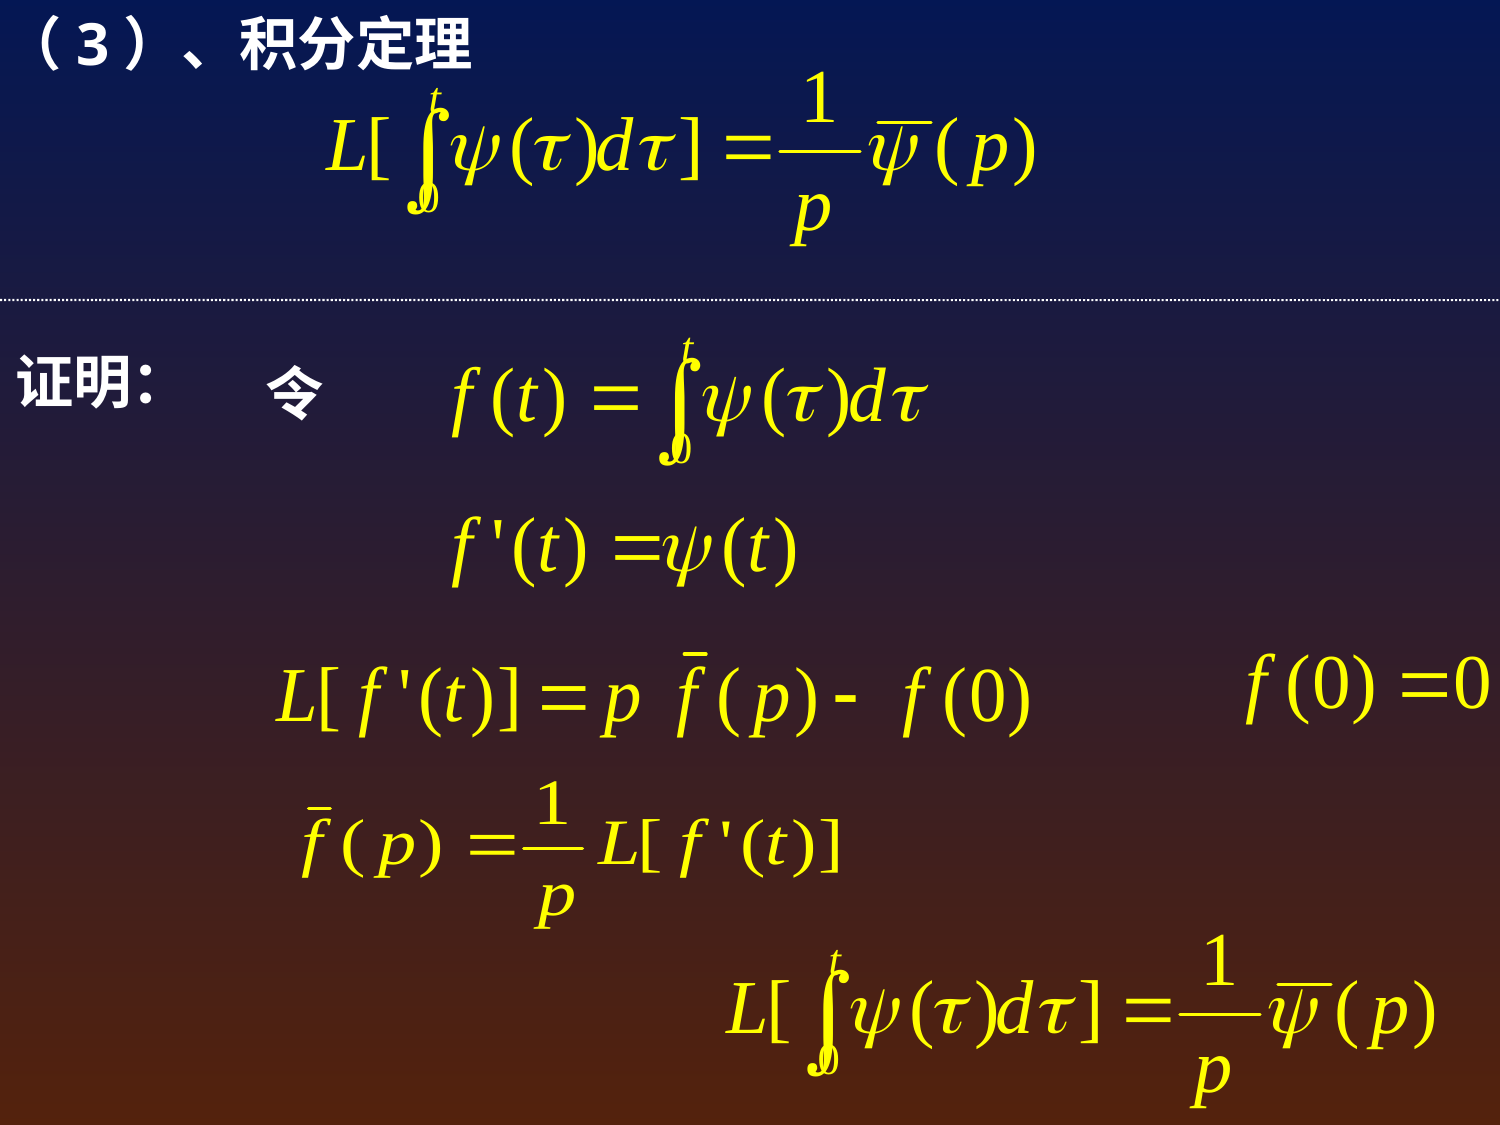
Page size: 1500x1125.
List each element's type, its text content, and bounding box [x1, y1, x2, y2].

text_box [424, 312, 942, 476]
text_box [274, 762, 850, 938]
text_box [712, 912, 1447, 1125]
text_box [262, 637, 1041, 751]
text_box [1219, 637, 1500, 737]
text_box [312, 49, 1047, 263]
text_box （3）、积分定理 [0, 0, 488, 86]
text_box 令 [250, 350, 339, 436]
text_box 证明： [0, 337, 206, 423]
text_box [424, 499, 809, 600]
